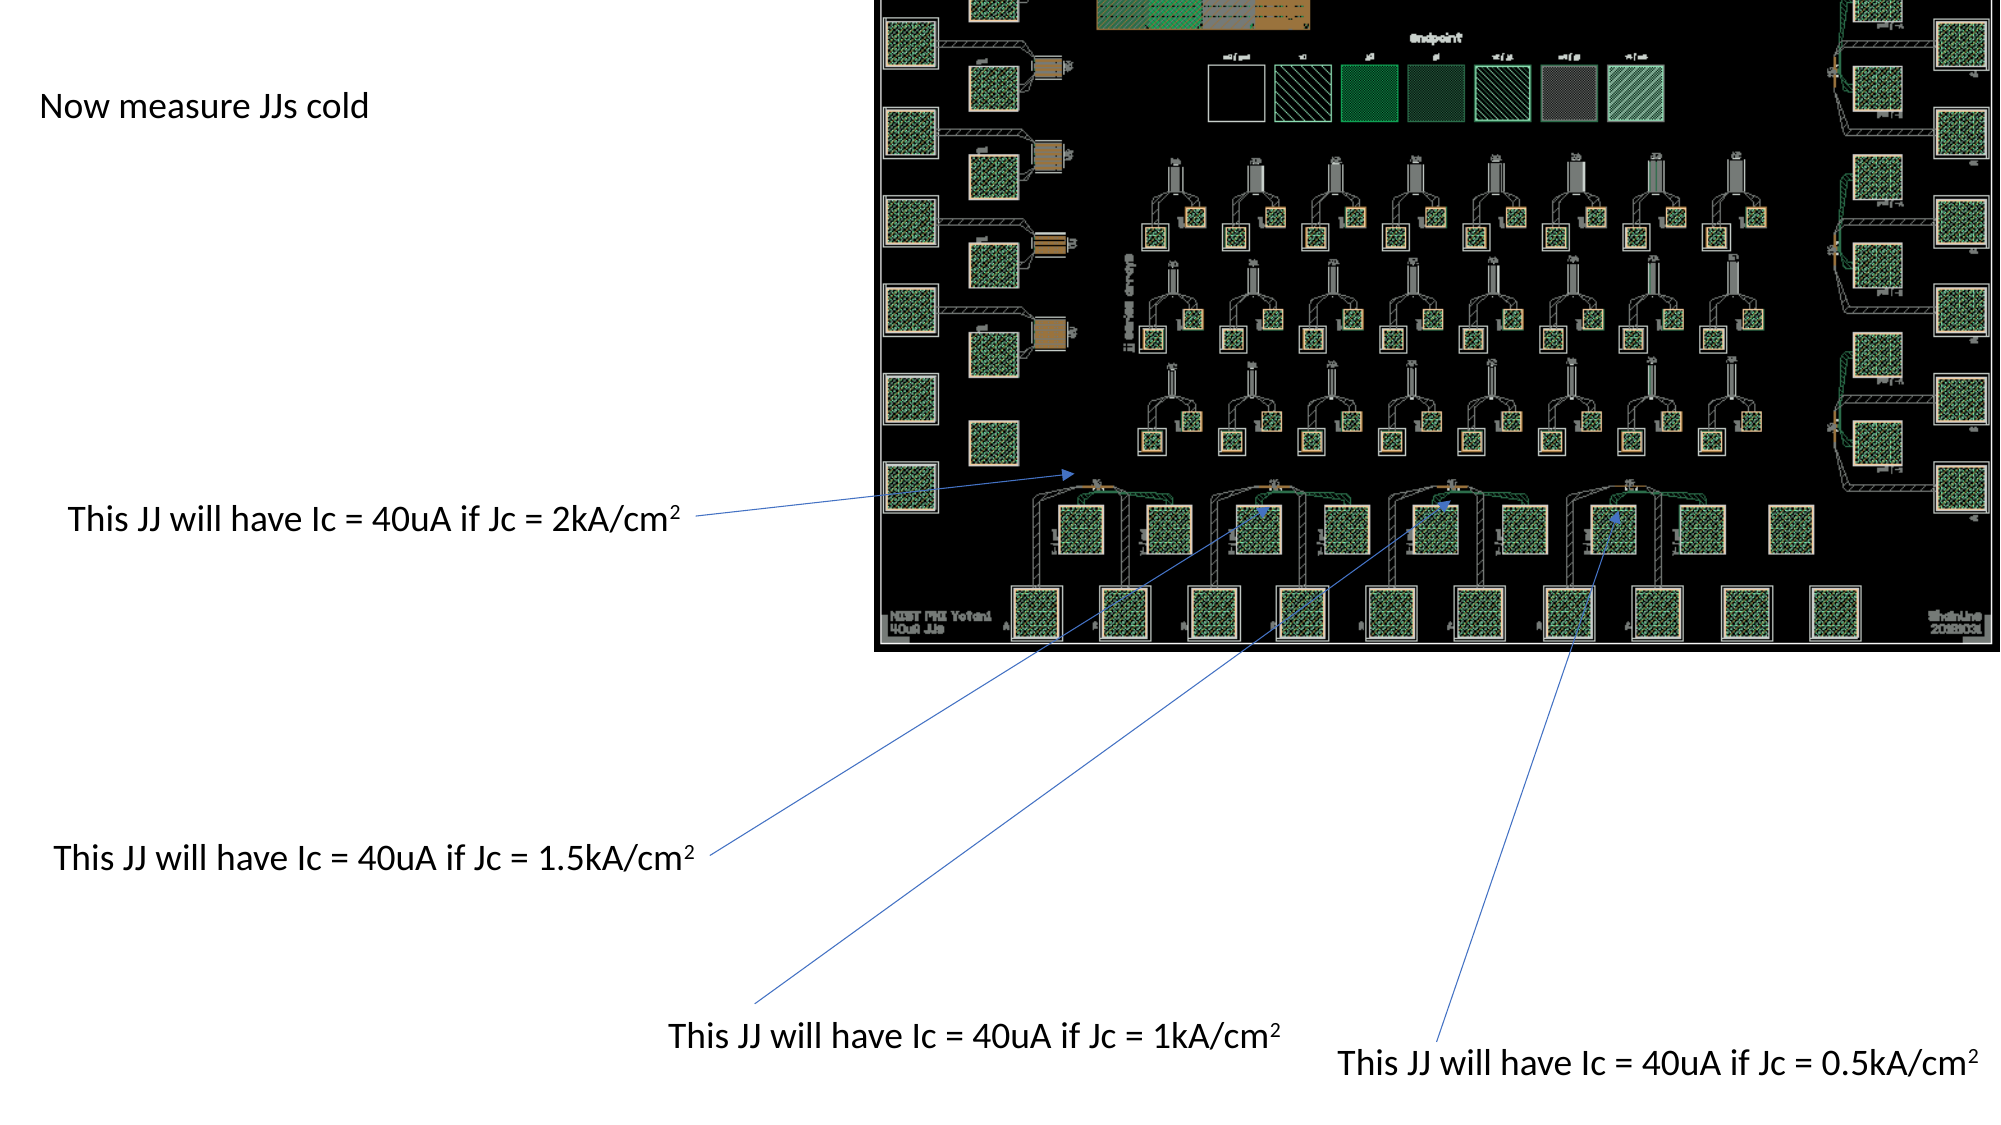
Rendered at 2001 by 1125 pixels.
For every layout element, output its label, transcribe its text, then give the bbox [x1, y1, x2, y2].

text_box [754, 500, 1451, 1004]
text_box This JJ will have Ic = 40uA if Jc = 1kA/cm2 [653, 1003, 1297, 1064]
text_box This JJ will have Ic = 40uA if Jc = 0.5kA/cm2 [1322, 1030, 1994, 1091]
text_box Now measure JJs cold [24, 73, 824, 134]
text_box This JJ will have Ic = 40uA if Jc = 1.5kA/cm2 [38, 825, 710, 886]
picture [873, 0, 2000, 652]
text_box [714, 506, 754, 856]
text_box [1436, 510, 1619, 1042]
text_box This JJ will have Ic = 40uA if Jc = 2kA/cm2 [52, 486, 696, 546]
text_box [704, 473, 1075, 517]
